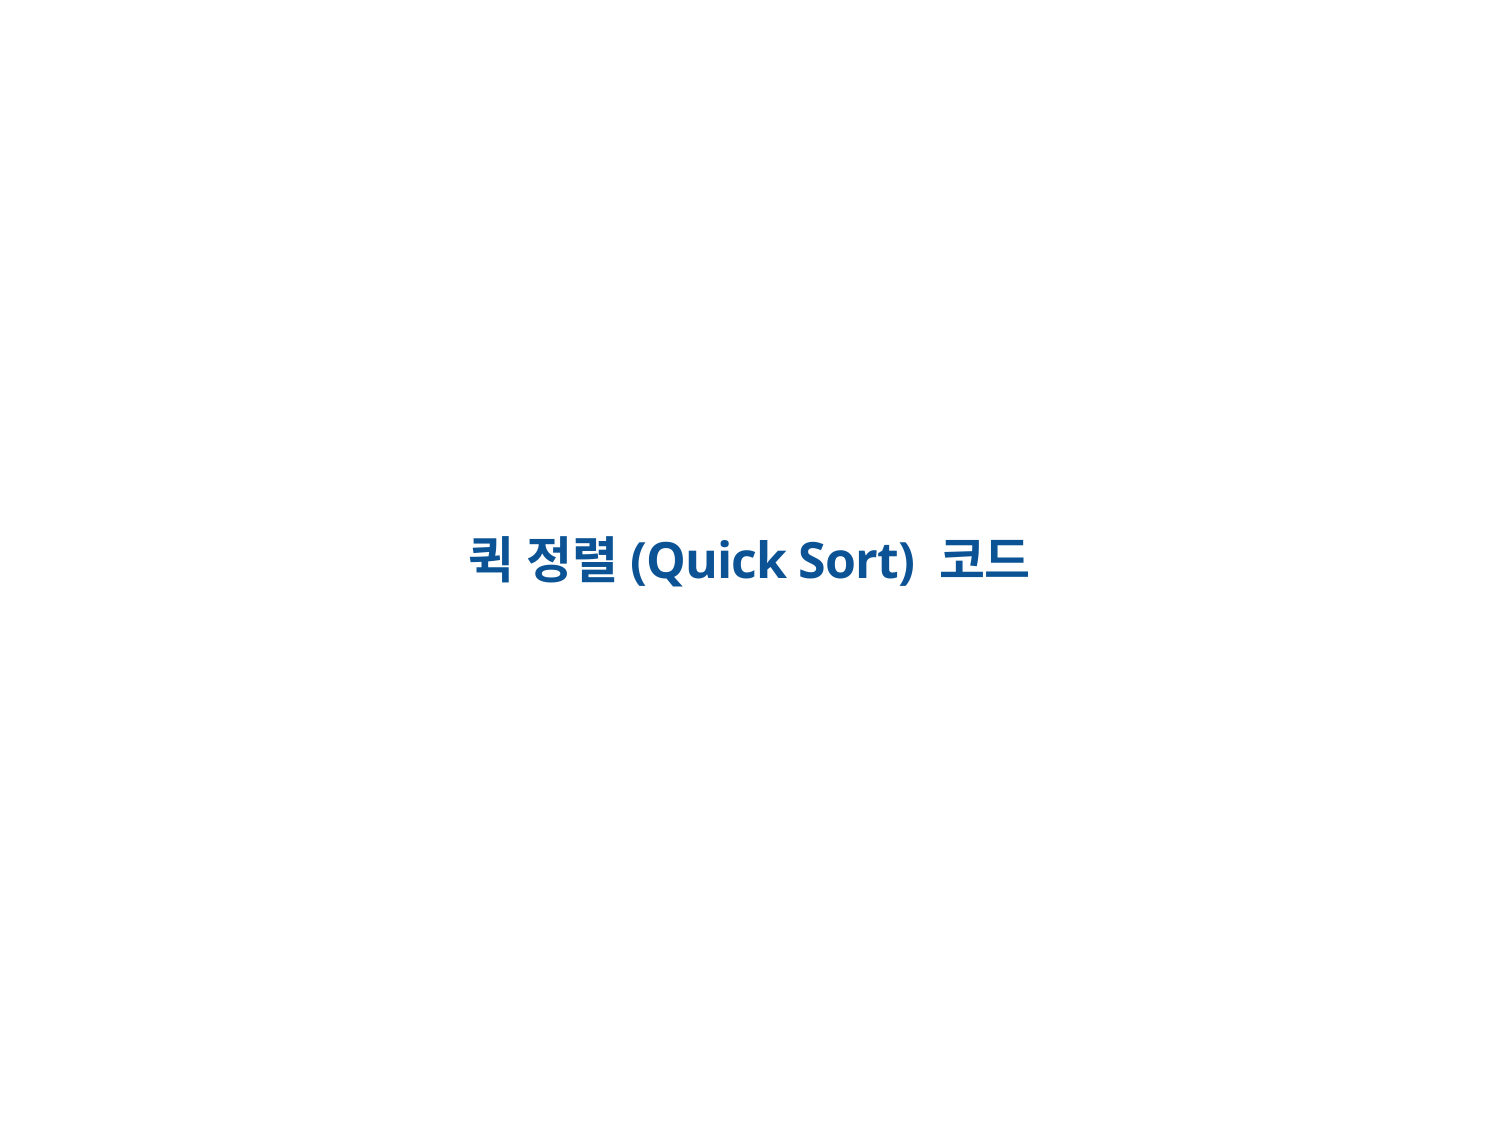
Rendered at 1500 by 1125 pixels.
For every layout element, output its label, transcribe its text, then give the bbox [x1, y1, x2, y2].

title 퀵 정렬(Quick Sort) 코드 [152, 453, 1347, 672]
